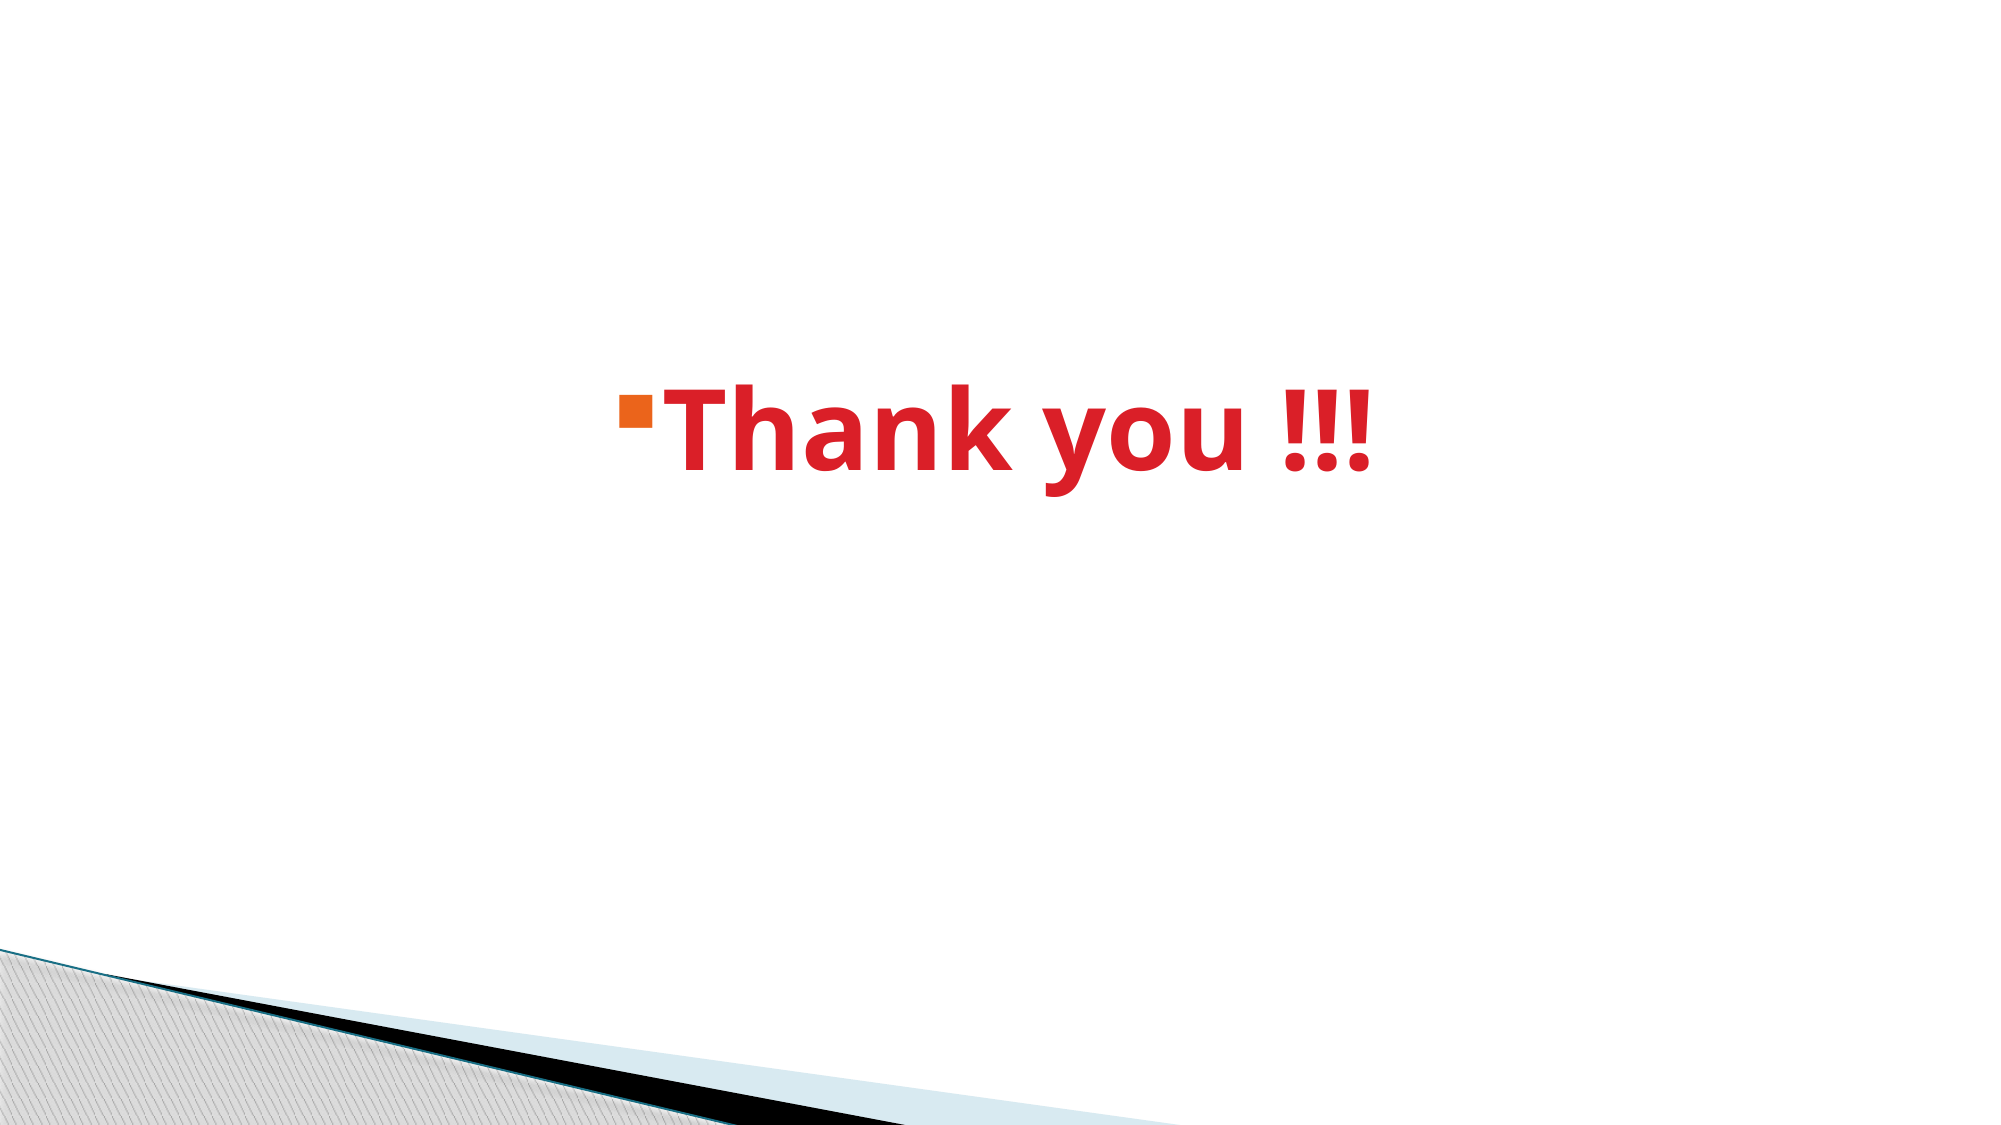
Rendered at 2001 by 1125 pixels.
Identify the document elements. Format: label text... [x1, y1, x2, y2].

list Thank you !!! [0, 350, 1650, 566]
